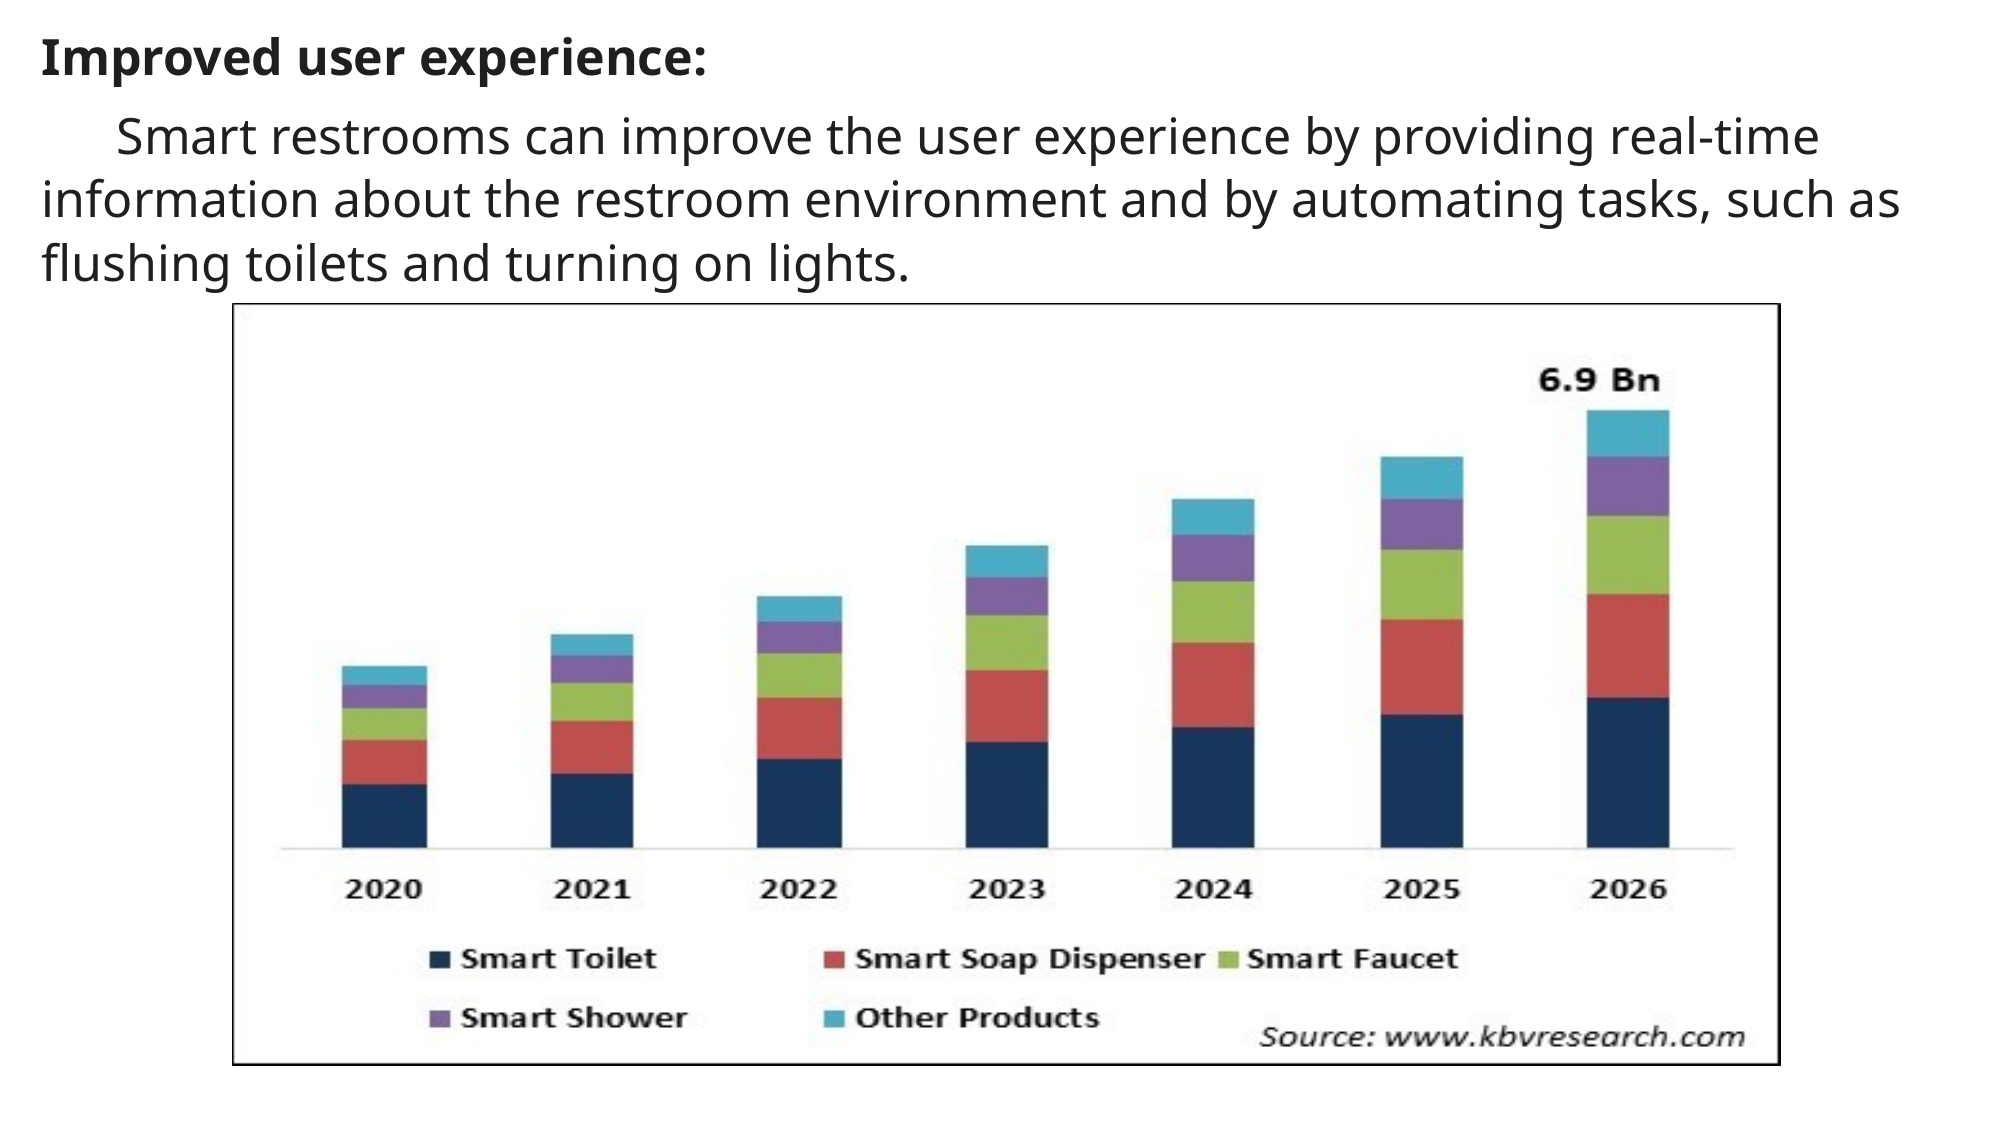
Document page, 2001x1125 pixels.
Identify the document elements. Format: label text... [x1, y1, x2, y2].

text_box Improved user experience: Smart restrooms can improve the user experience by providing real-time information about the restroom environment and by automating tasks, such as flushing toilets and turning on lights. [26, 14, 1987, 299]
picture [232, 302, 1781, 1066]
